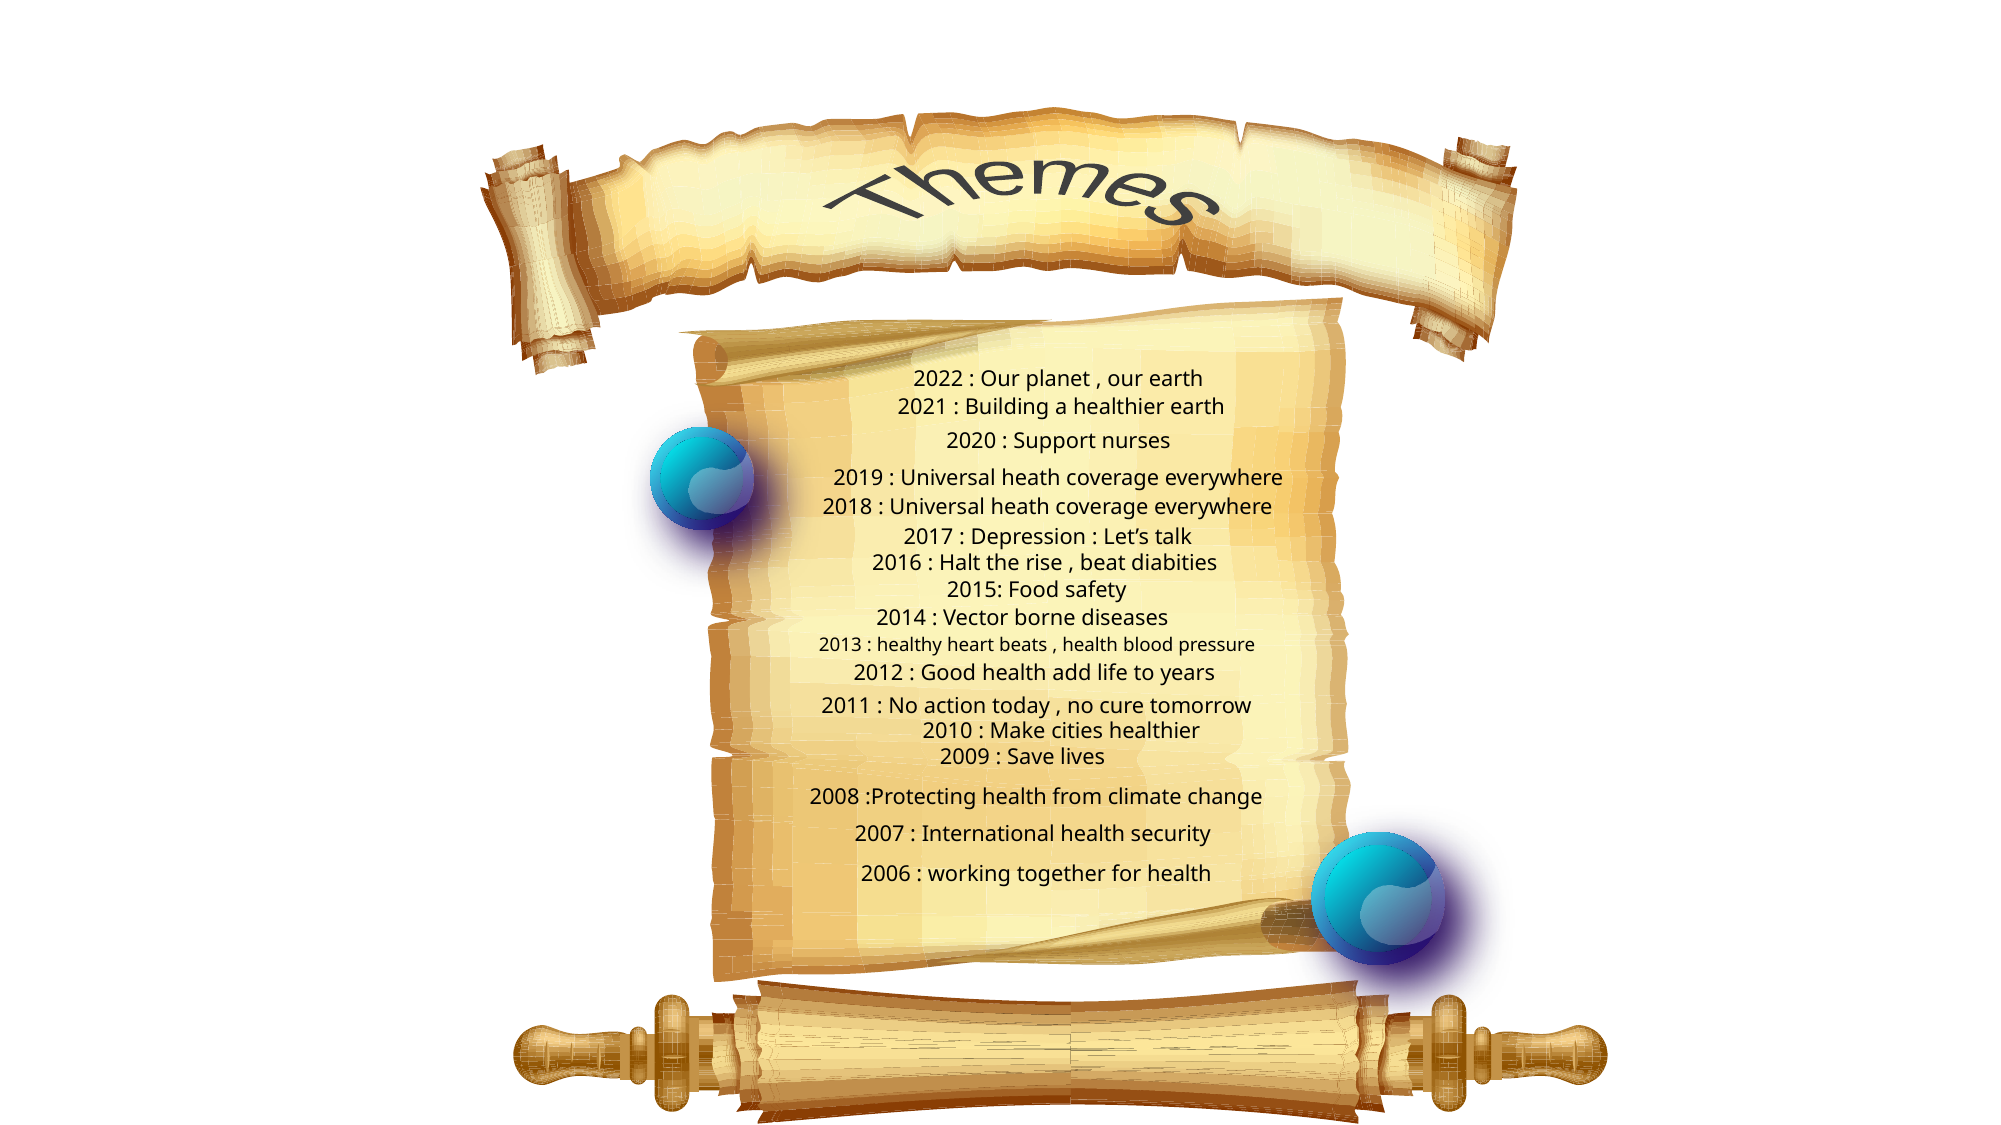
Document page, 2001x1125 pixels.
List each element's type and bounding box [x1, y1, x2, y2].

text_box [1311, 831, 1445, 965]
text_box [481, 108, 1519, 377]
text_box [514, 981, 1609, 1125]
text_box [650, 426, 754, 530]
text_box [680, 298, 1366, 984]
